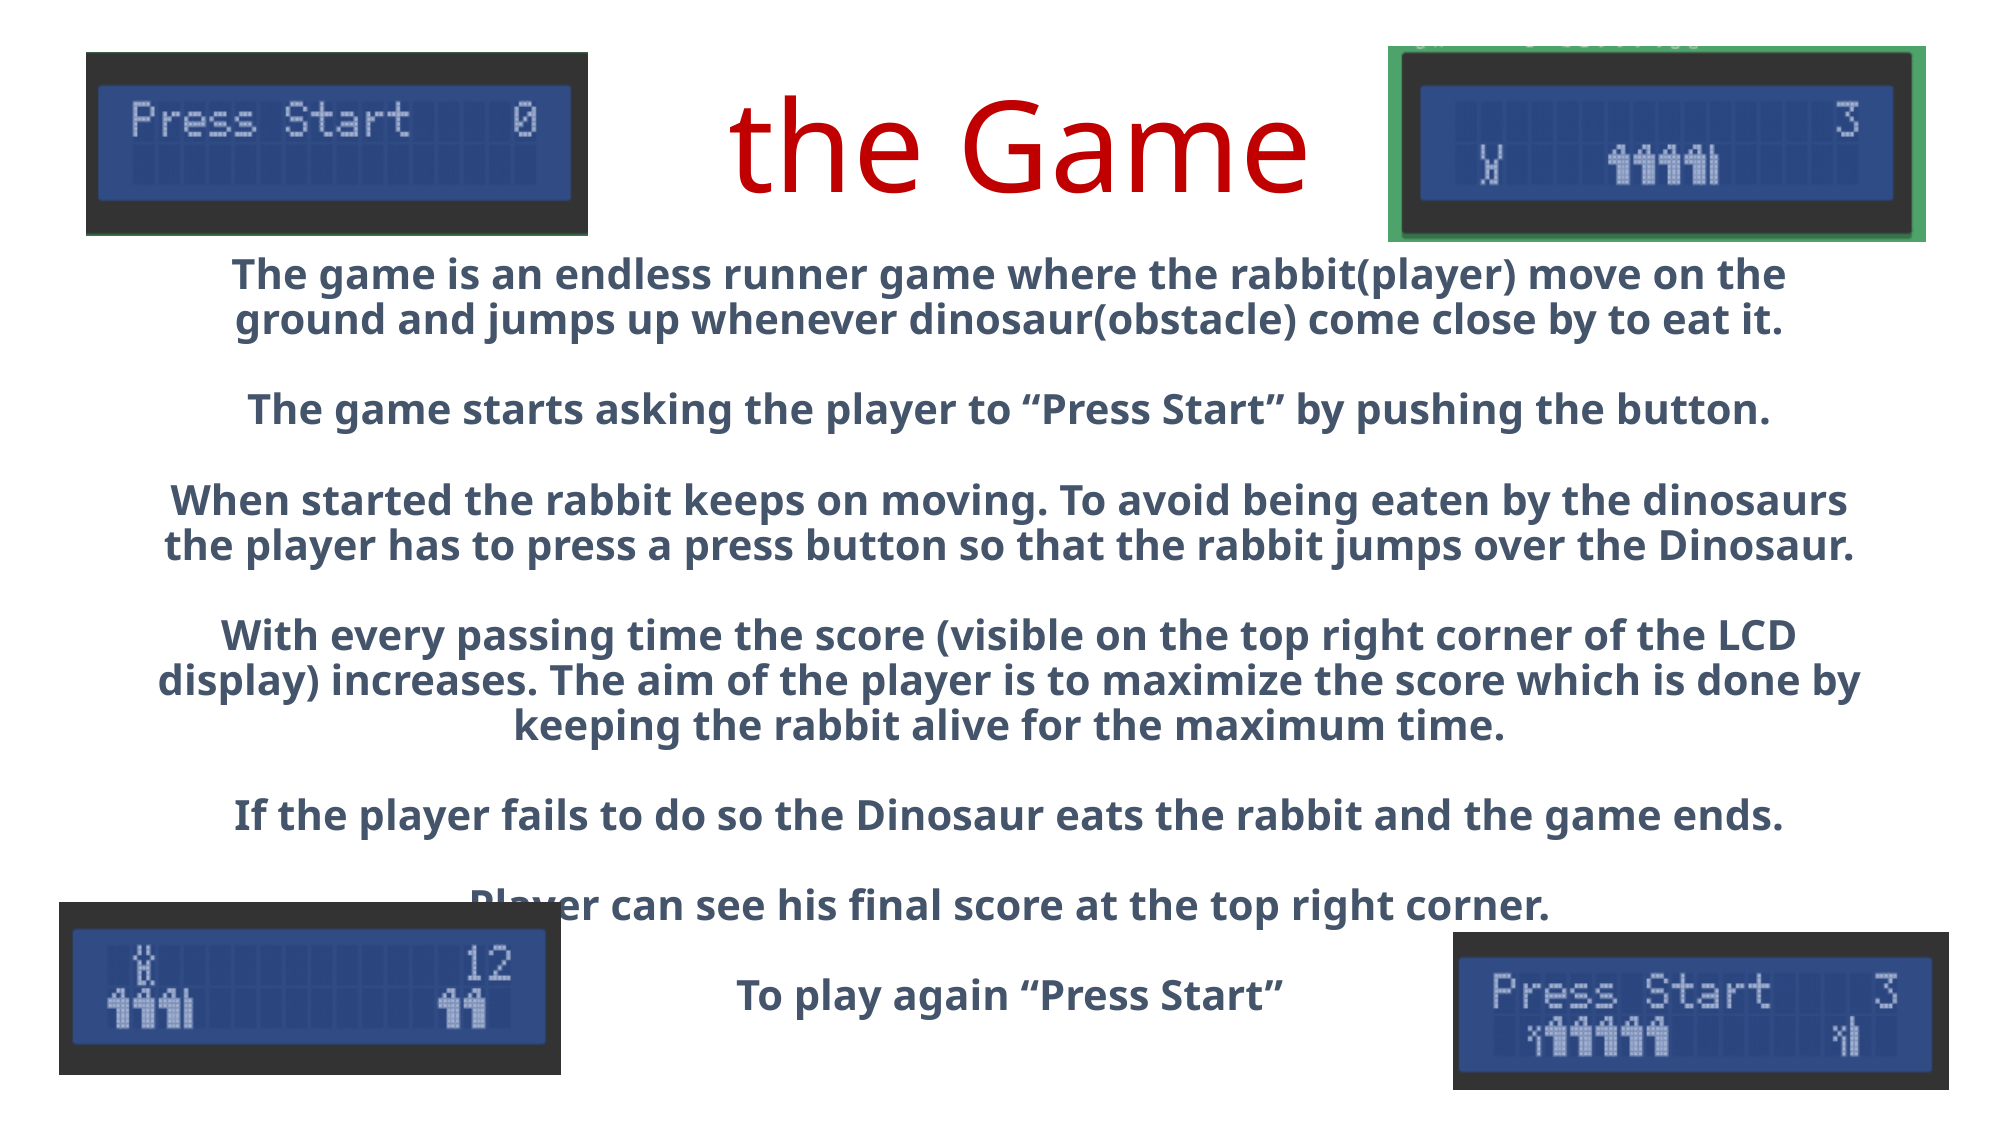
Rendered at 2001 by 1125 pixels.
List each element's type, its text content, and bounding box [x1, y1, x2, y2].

picture [59, 902, 562, 1075]
title the Game [593, 61, 1382, 228]
picture [86, 52, 589, 236]
subtitle The game is an endless runner game where the rabbit(player) move on the ground and jumps up whenever dinosaur(obstacle) come close by to eat it. The game starts asking the player to “Press Start” by pushing the button. When started the rabbit keeps on moving. To avoid being eaten by the dinosaurs the player has to press a press button so that the rabbit jumps over the Dinosaur. With every passing time the score (visible on the top right corner of the LCD display) increases. The aim of the player is to maximize the score which is done by keeping the rabbit alive for the maximum time. If the player fails to do so the Dinosaur eats the rabbit and the game ends. Player can see his final score at the top right corner. To play again “Press Start” [136, 246, 1884, 1125]
picture [1453, 931, 1950, 1091]
picture [1387, 46, 1926, 243]
